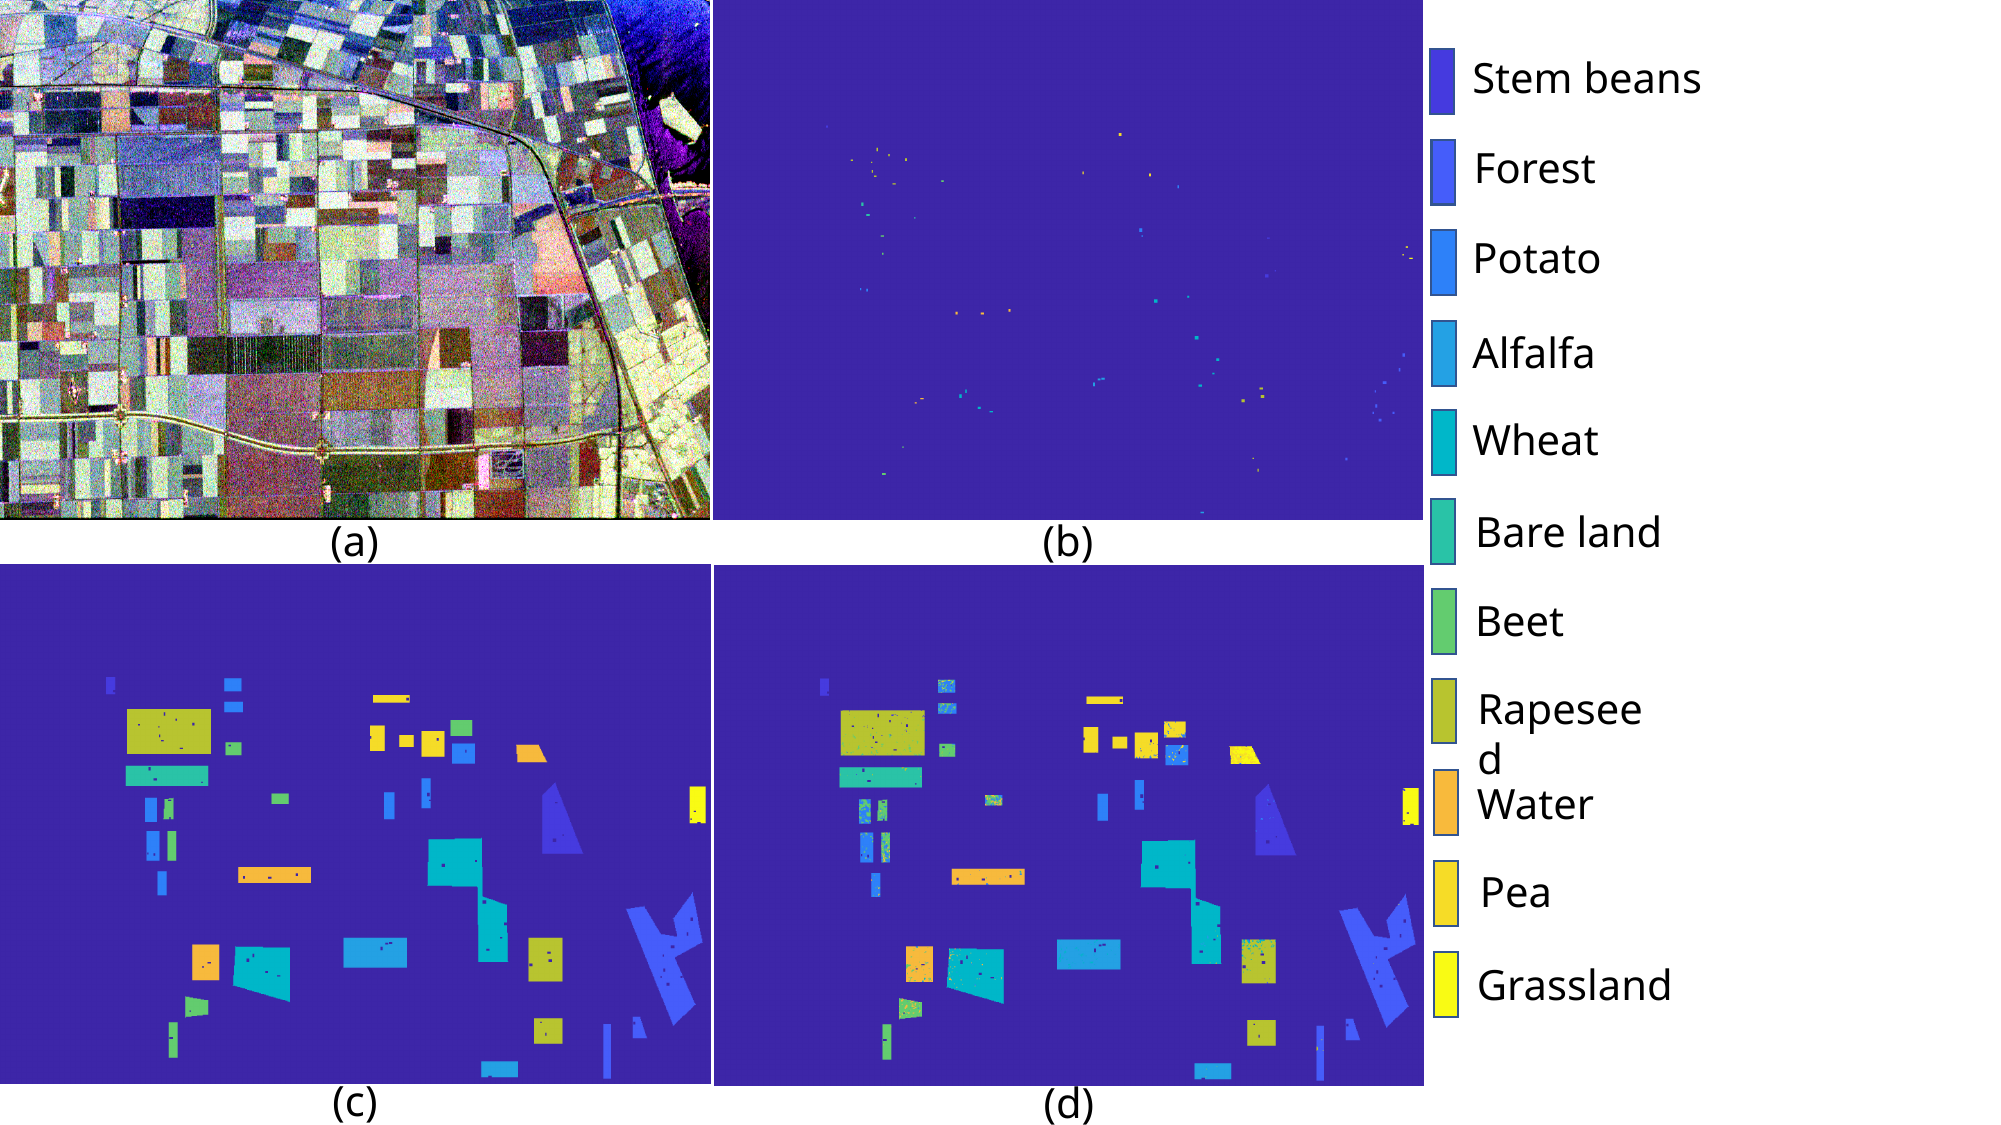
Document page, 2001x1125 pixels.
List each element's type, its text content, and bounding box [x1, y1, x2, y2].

text_box [1430, 498, 1456, 565]
text_box Bare land [1460, 498, 1729, 563]
text_box [1433, 951, 1459, 1018]
text_box Alfalfa [1457, 319, 1726, 384]
picture [0, 0, 710, 520]
text_box Forest [1459, 134, 1728, 199]
text_box (c) [0, 1084, 710, 1125]
text_box (d) [715, 1086, 1423, 1125]
text_box Beet [1460, 586, 1729, 652]
text_box [1433, 769, 1459, 836]
text_box (b) [713, 520, 1423, 573]
text_box Water [1462, 770, 1777, 836]
text_box Pea [1465, 858, 1666, 924]
text_box [1431, 320, 1457, 387]
text_box [1431, 409, 1457, 476]
text_box [1430, 229, 1457, 296]
picture [712, 0, 1423, 520]
text_box Rapeseed [1462, 675, 1663, 770]
text_box Potato [1457, 224, 1658, 290]
text_box Grassland [1462, 951, 1777, 1017]
text_box [1431, 588, 1457, 655]
text_box (a) [0, 520, 710, 564]
text_box [1433, 860, 1459, 927]
picture [714, 565, 1424, 1086]
text_box Stem beans [1457, 44, 1817, 109]
text_box [1430, 139, 1456, 206]
text_box Wheat [1457, 406, 1711, 472]
text_box [1429, 48, 1455, 115]
text_box [1431, 678, 1457, 744]
picture [0, 564, 711, 1084]
